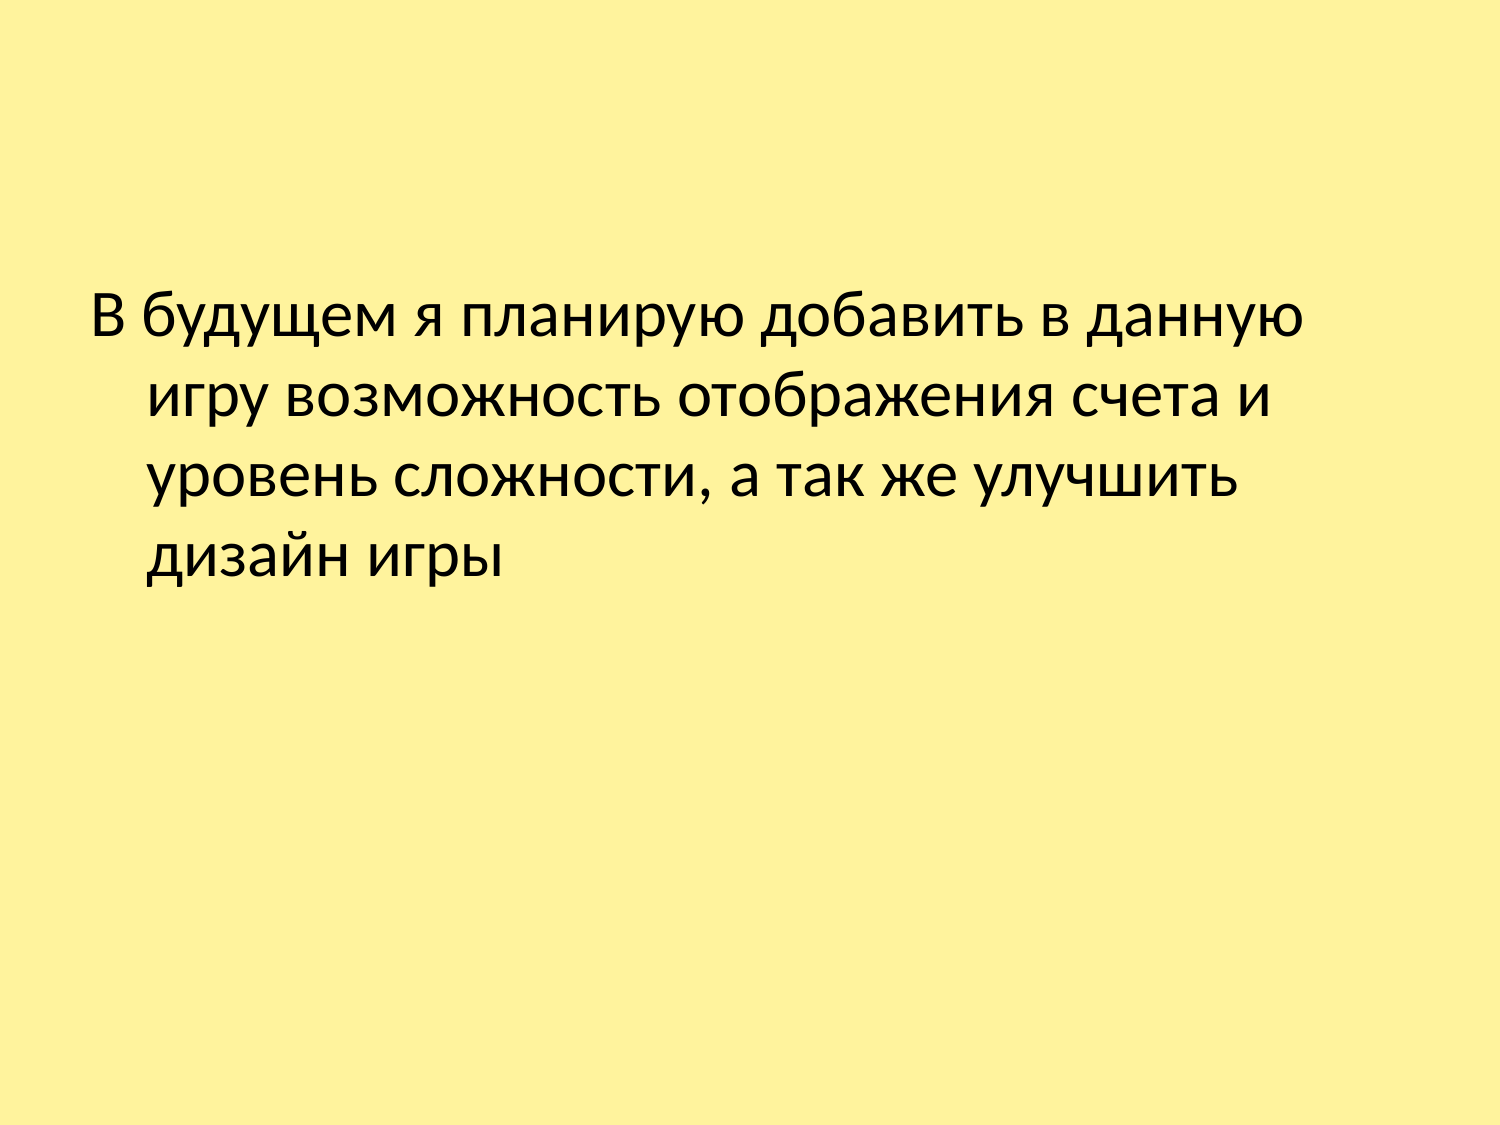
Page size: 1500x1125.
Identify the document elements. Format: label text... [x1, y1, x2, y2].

list В будущем я планирую добавить в данную игру возможность отображения счета и уровень сложности, а так же улучшить дизайн игры [75, 262, 1425, 1005]
